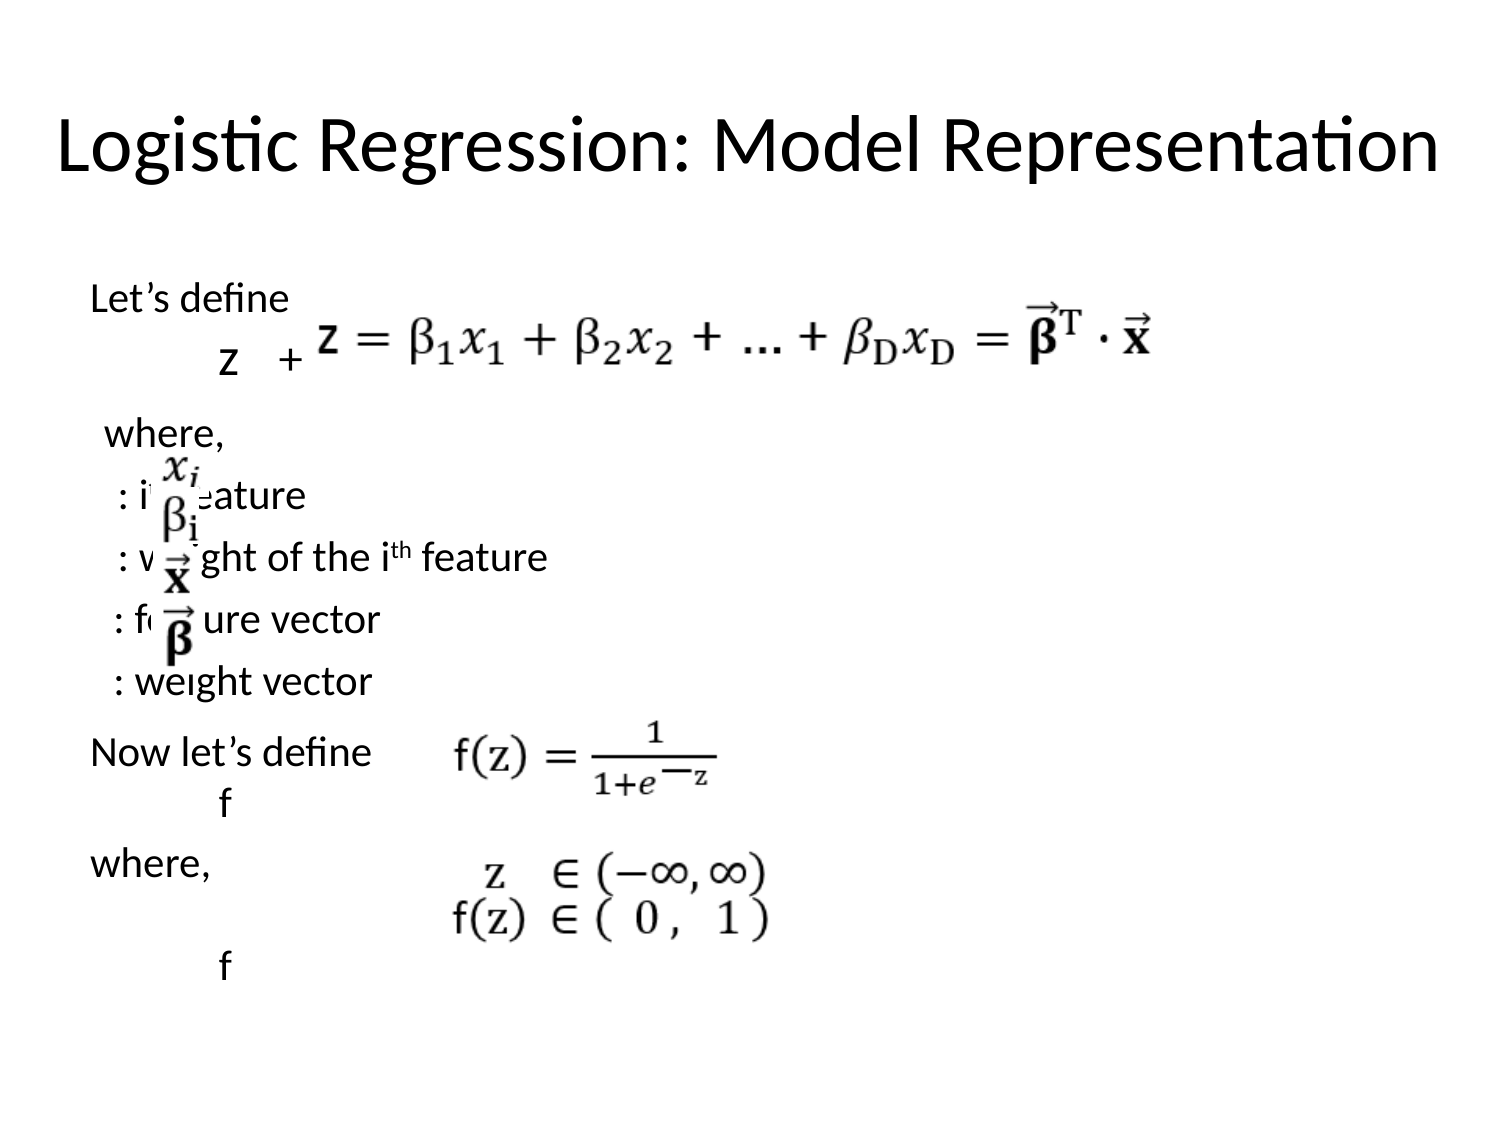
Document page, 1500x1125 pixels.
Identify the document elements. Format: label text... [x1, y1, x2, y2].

picture [151, 600, 204, 671]
picture [309, 287, 1190, 397]
picture [446, 698, 736, 808]
title Logistic Regression: Model Representation [0, 45, 1500, 233]
picture [153, 550, 198, 598]
picture [428, 838, 802, 974]
picture [151, 447, 209, 545]
